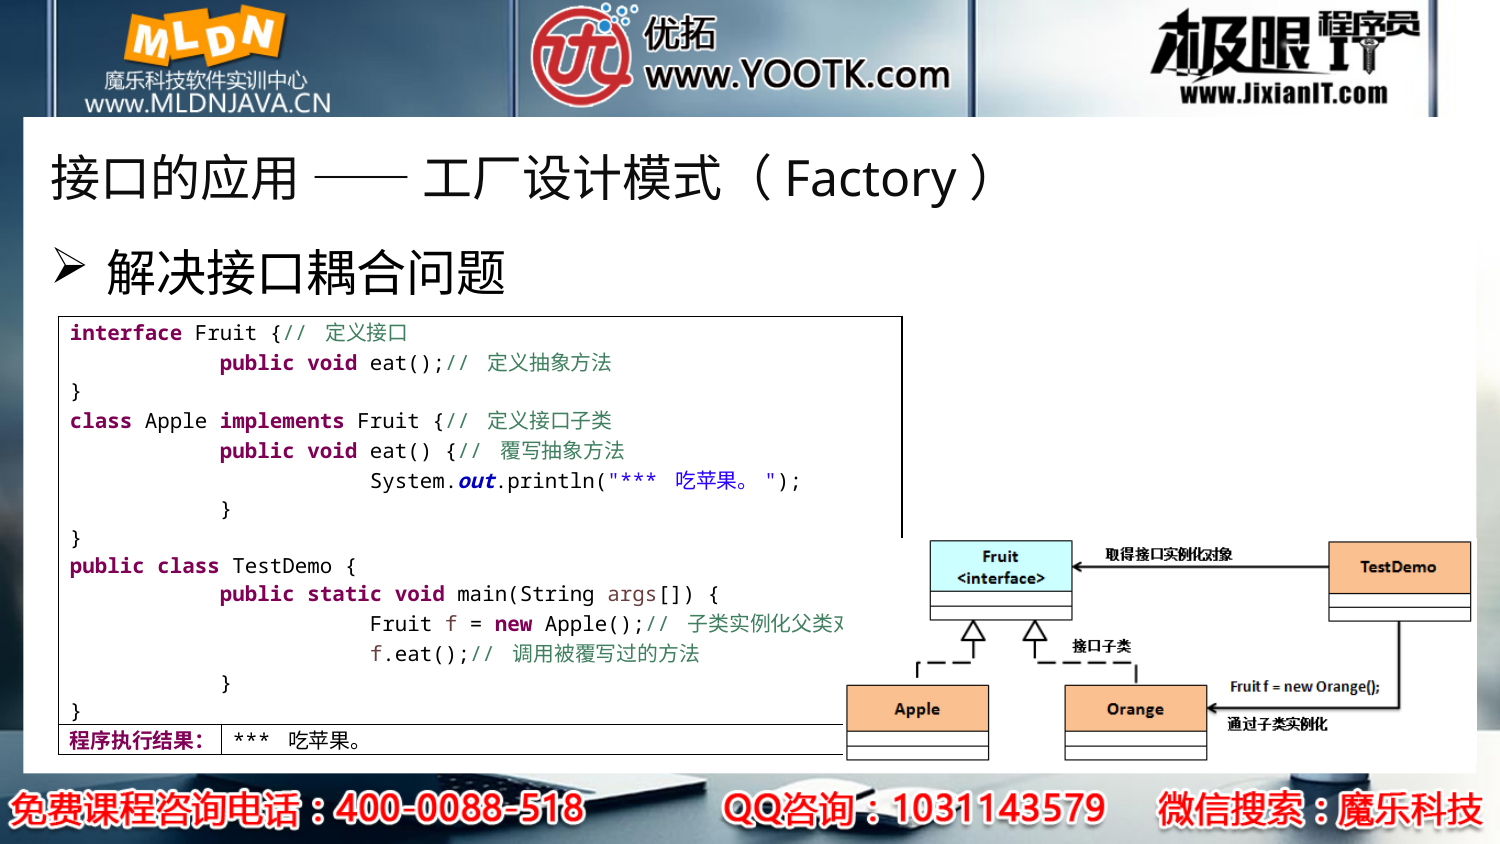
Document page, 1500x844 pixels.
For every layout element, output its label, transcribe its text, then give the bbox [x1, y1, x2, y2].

table_cell *** 吃苹果。 [222, 725, 838, 754]
table_cell 程序执行结果： [59, 725, 221, 754]
table_header interface Fruit {// 定义接口 public void eat();// 定义抽象方法 } class Apple implements Fruit {// 定义接口子类 public void eat() {// 覆写抽象方法 System.out.println("*** 吃苹果。"); } } public class TestDemo { public static void main(String args[]) { Fruit f = new Apple();// 子类实例化父类对象 f.eat();// 调用被覆写过的方法 } } [59, 317, 901, 724]
list 解决接口耦合问题 [35, 234, 1465, 762]
title 接口的应用 —— 工厂设计模式（Factory） [34, 128, 1466, 225]
picture [0, 0, 1500, 844]
